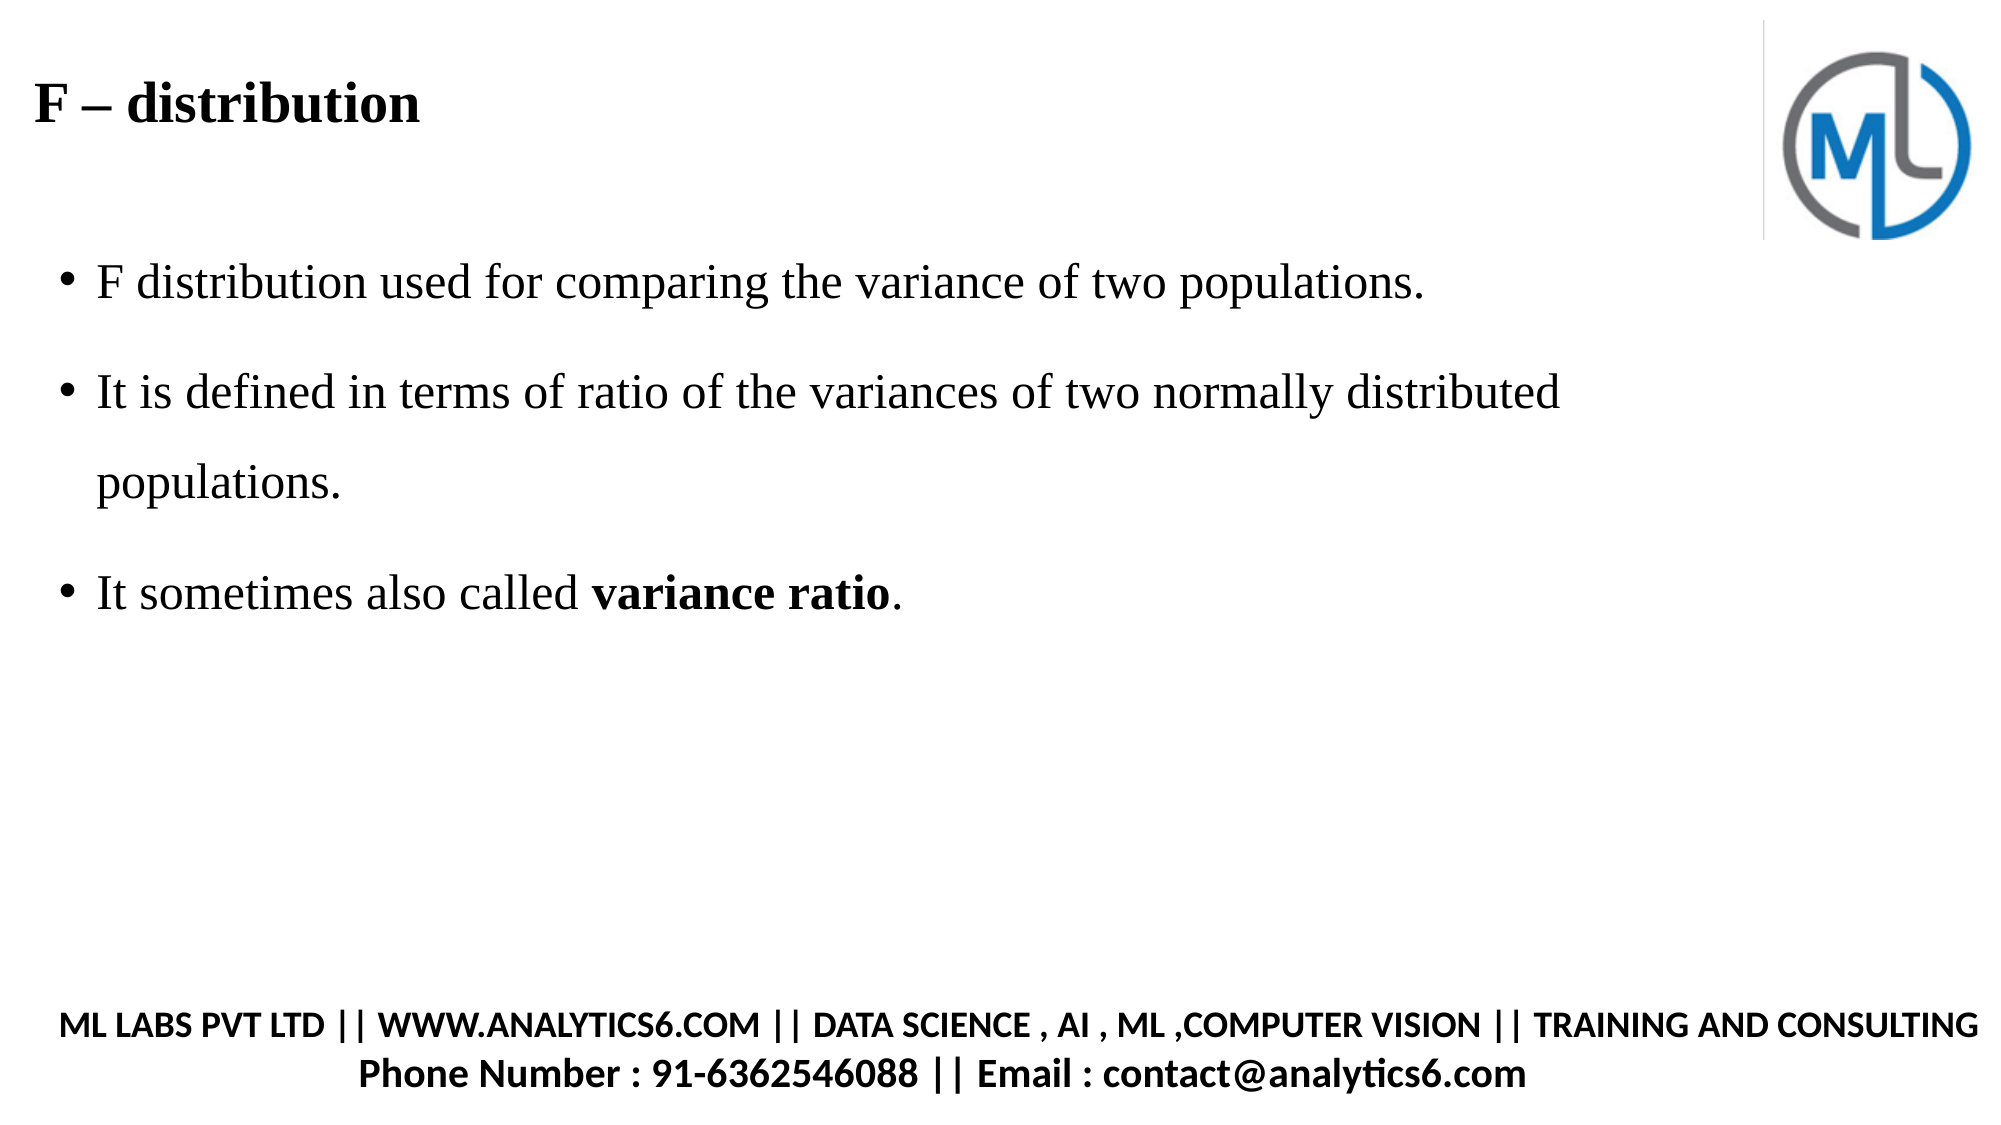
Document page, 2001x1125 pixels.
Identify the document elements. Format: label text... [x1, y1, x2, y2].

picture [1761, 20, 1981, 240]
title F – distribution [19, 20, 1761, 188]
text_box ML LABS PVT LTD || WWW.ANALYTICS6.COM || DATA SCIENCE , AI , ML ,COMPUTER VISION || TRAINING AND CONSULTING Phone Number : 91-6362546088 || Email : contact@analytics6.com [43, 993, 2000, 1103]
list F distribution used for comparing the variance of two populations. It is defined in terms of ratio of the variances of two normally distributed populations. It sometimes also called variance ratio. [43, 210, 1799, 973]
